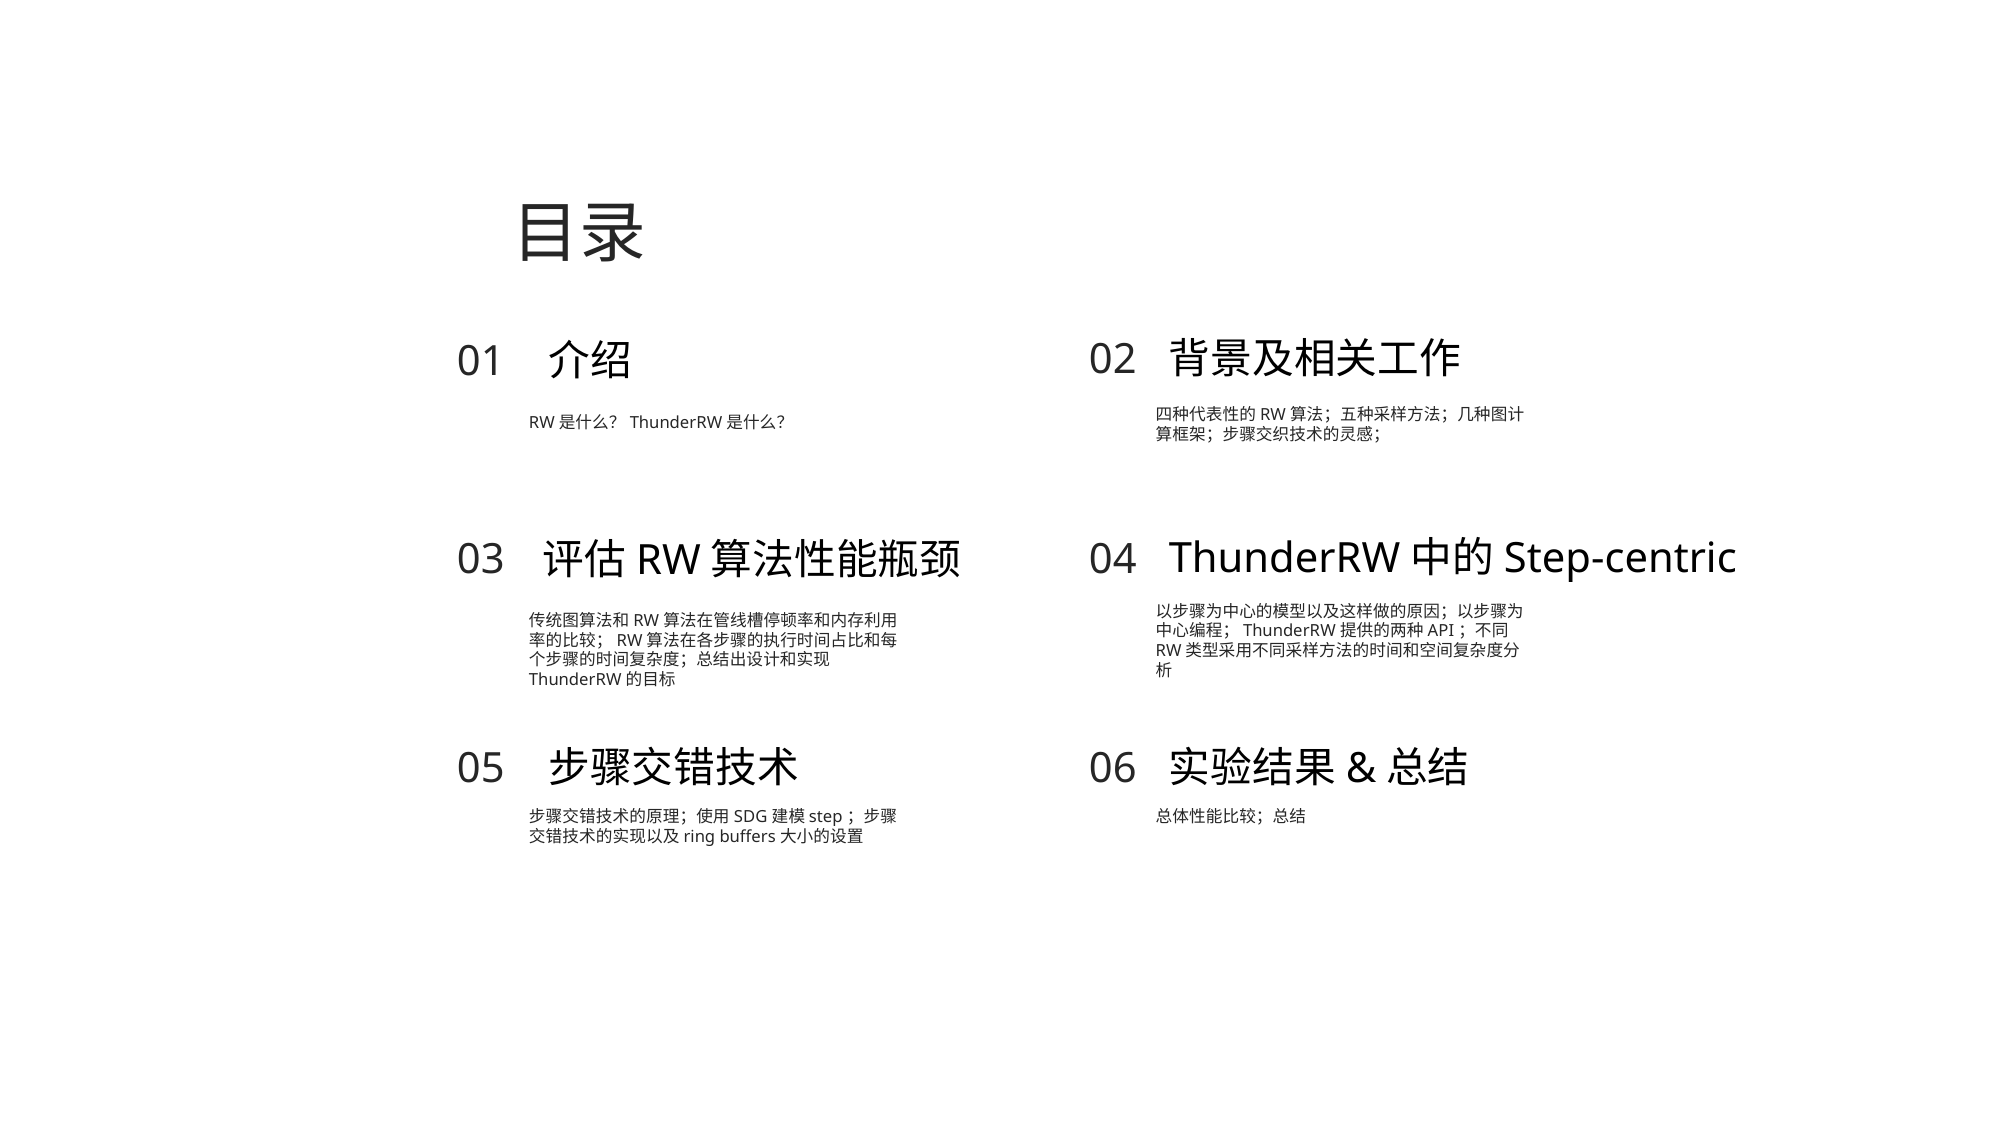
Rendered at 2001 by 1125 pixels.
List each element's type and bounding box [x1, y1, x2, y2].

text_box [442, 182, 1920, 874]
